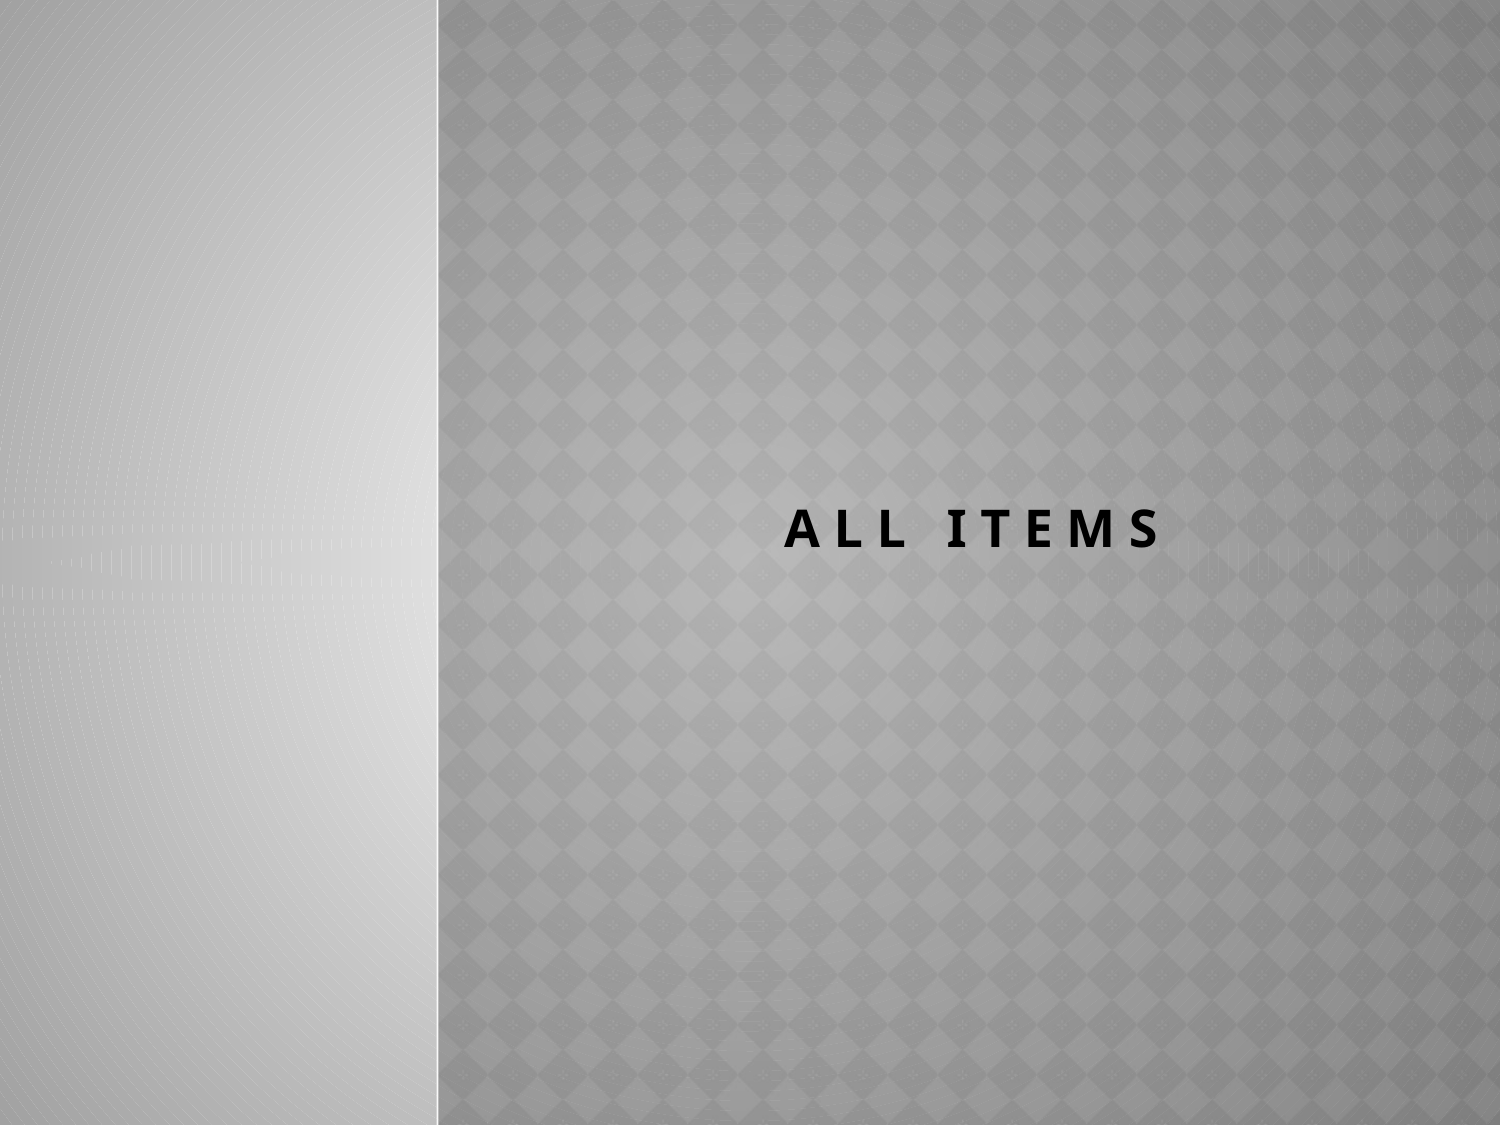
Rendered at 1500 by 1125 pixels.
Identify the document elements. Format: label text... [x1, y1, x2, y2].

title A l l I T e m s [552, 87, 1390, 558]
